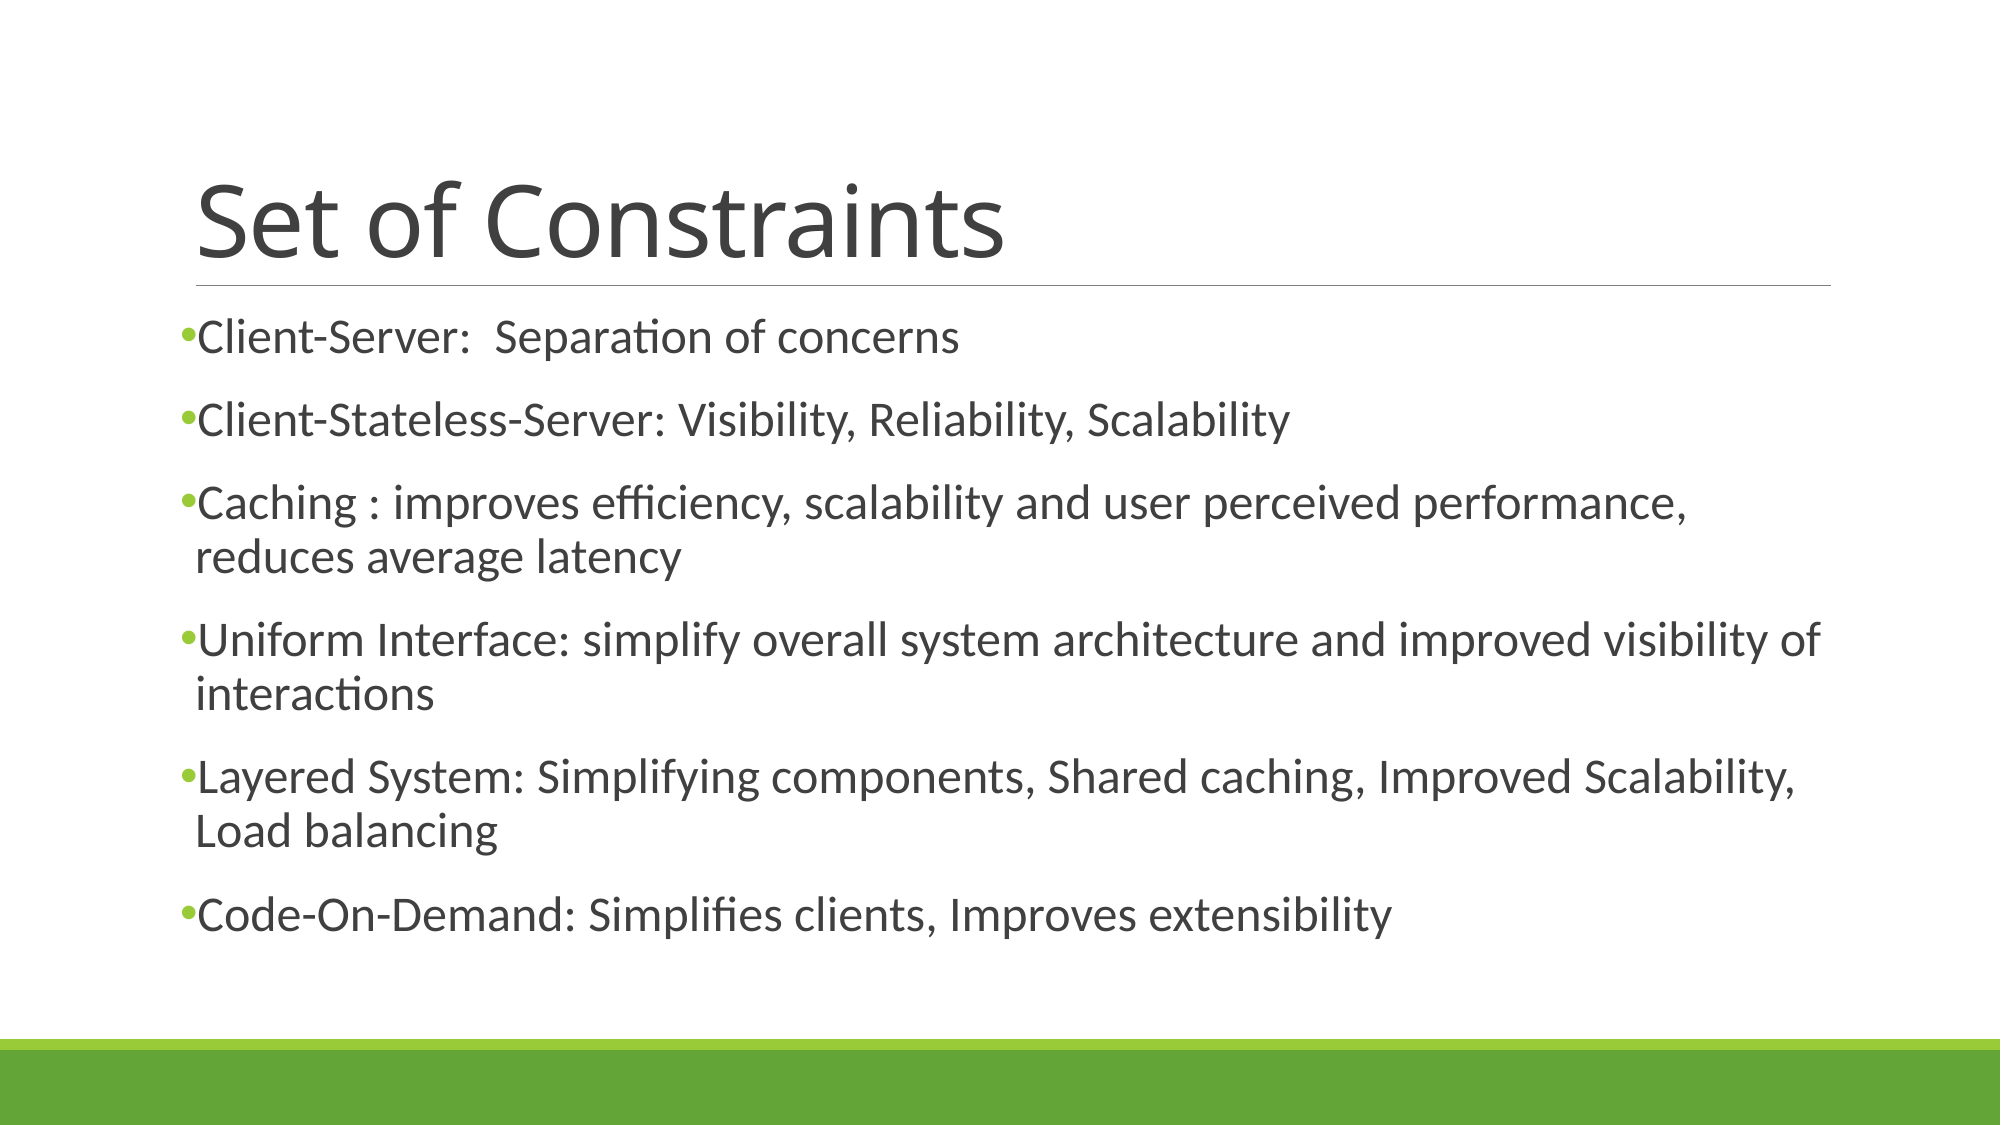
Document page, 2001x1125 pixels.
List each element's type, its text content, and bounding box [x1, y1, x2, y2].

title Set of Constraints [180, 47, 1830, 285]
list Client-Server: Separation of concerns Client-Stateless-Server: Visibility, Reliability, Scalability Caching : improves efficiency, scalability and user perceived performance, reduces average latency Uniform Interface: simplify overall system architecture and improved visibility of interactions Layered System: Simplifying components, Shared caching, Improved Scalability, Load balancing Code-On-Demand: Simplifies clients, Improves extensibility [180, 302, 1830, 963]
